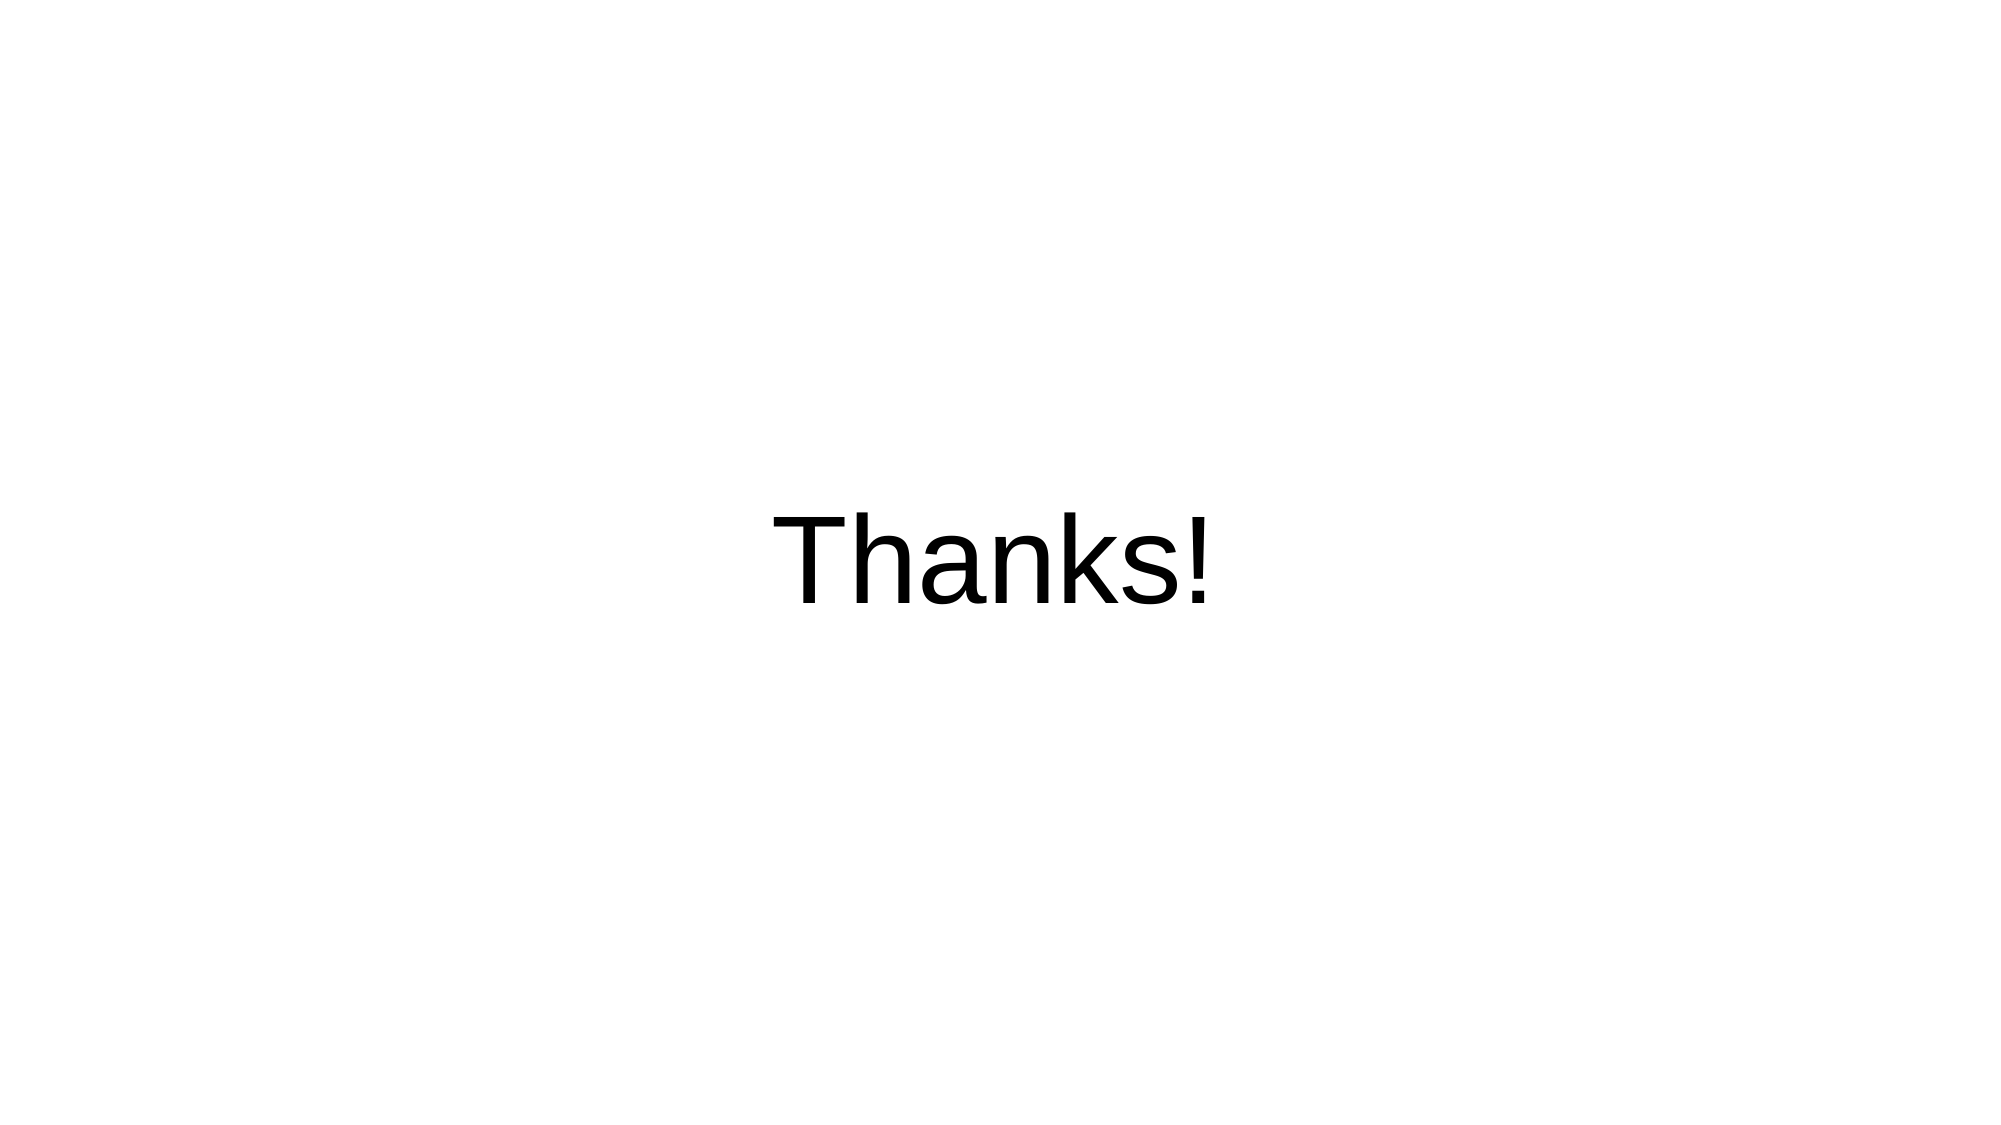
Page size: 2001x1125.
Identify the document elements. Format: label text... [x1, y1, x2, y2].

title Thanks! [756, 454, 1313, 672]
